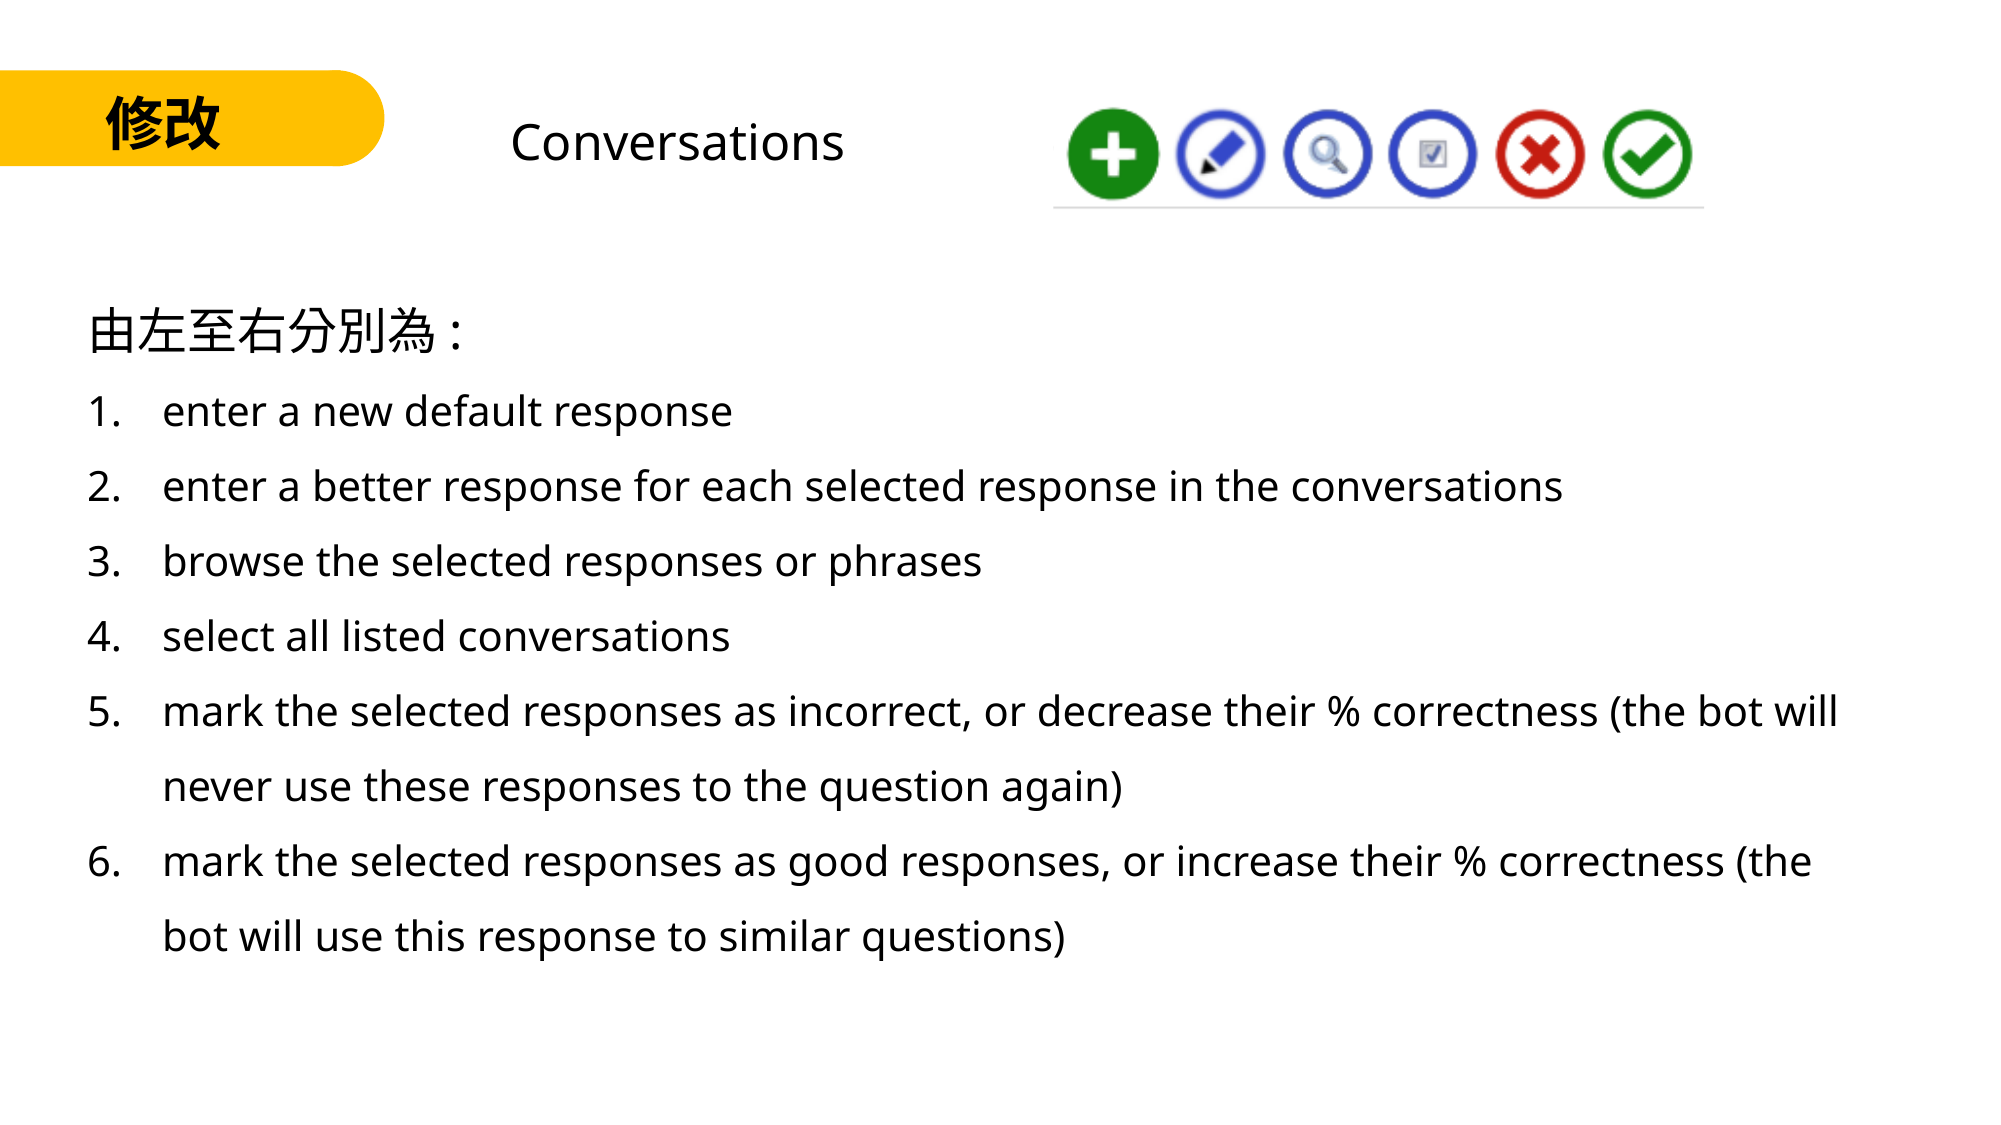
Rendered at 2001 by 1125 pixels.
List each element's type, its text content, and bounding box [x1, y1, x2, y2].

text_box 由左至右分別為: enter a new default response enter a better response for each selected response in the conversations browse the selected responses or phrases select all listed conversations mark the selected responses as incorrect, or decrease their % correctness (the bot will never use these responses to the question again) mark the selected responses as good responses, or increase their % correctness (the bot will use this response to similar questions) [72, 262, 1857, 968]
text_box [0, 69, 341, 167]
text_box 修改 [90, 79, 294, 165]
text_box Conversations [495, 73, 1593, 179]
text_box [470, 68, 1568, 174]
text_box [332, 69, 386, 168]
picture [1053, 98, 1705, 211]
